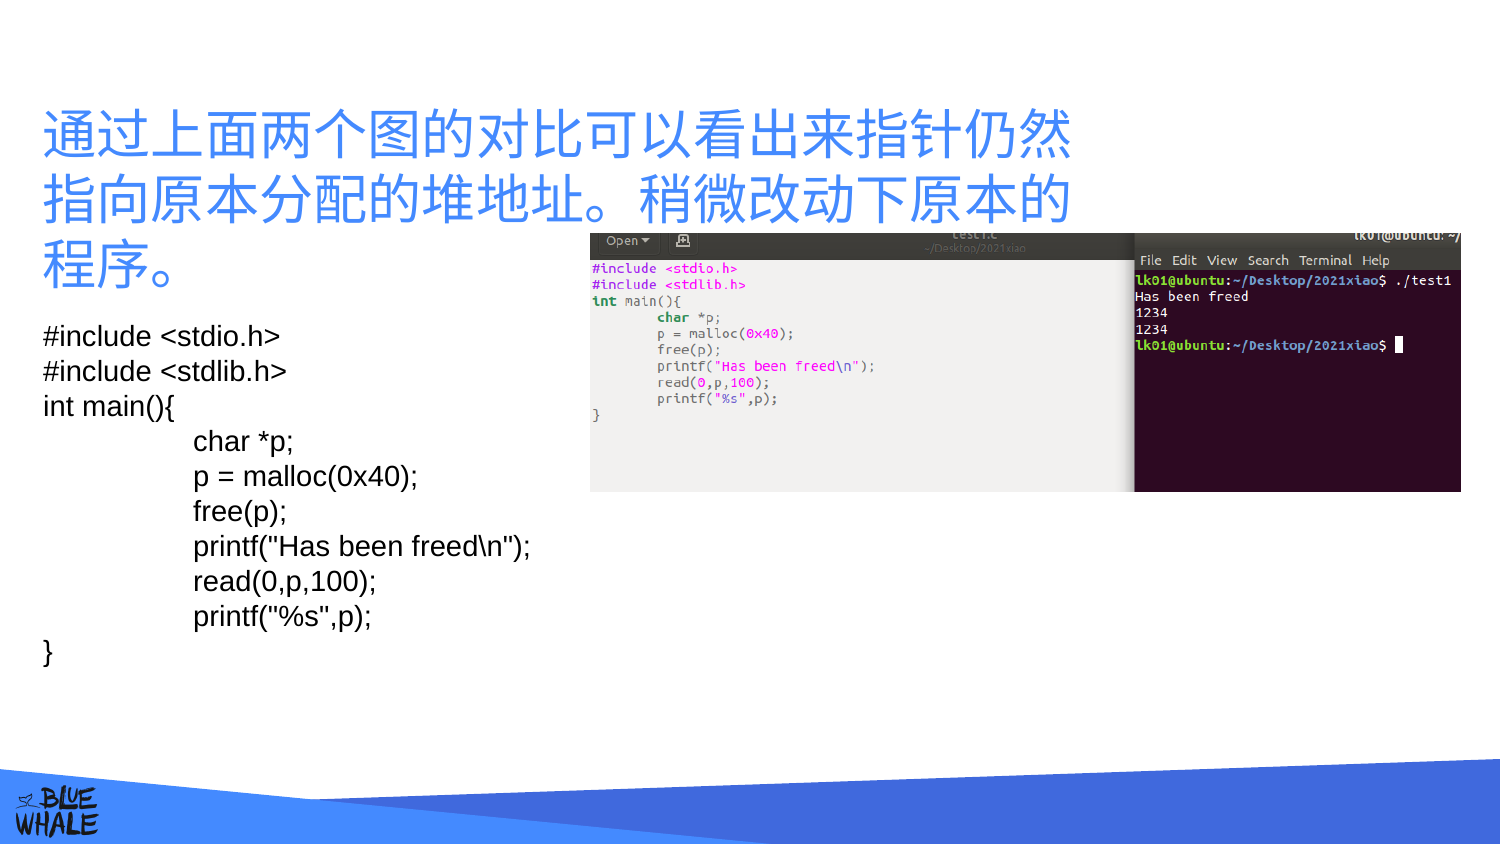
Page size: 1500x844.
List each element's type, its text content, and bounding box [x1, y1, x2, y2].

picture [590, 233, 1461, 492]
title 通过上面两个图的对比可以看出来指针仍然指向原本分配的堆地址。稍微改动下原本的程序。 [27, 85, 1119, 468]
picture [15, 785, 99, 838]
text_box #include <stdio.h> #include <stdlib.h> int main(){ char *p; p = malloc(0x40); free(p); printf("Has been freed\n"); read(0,p,100); printf("%s",p); } [28, 309, 547, 675]
